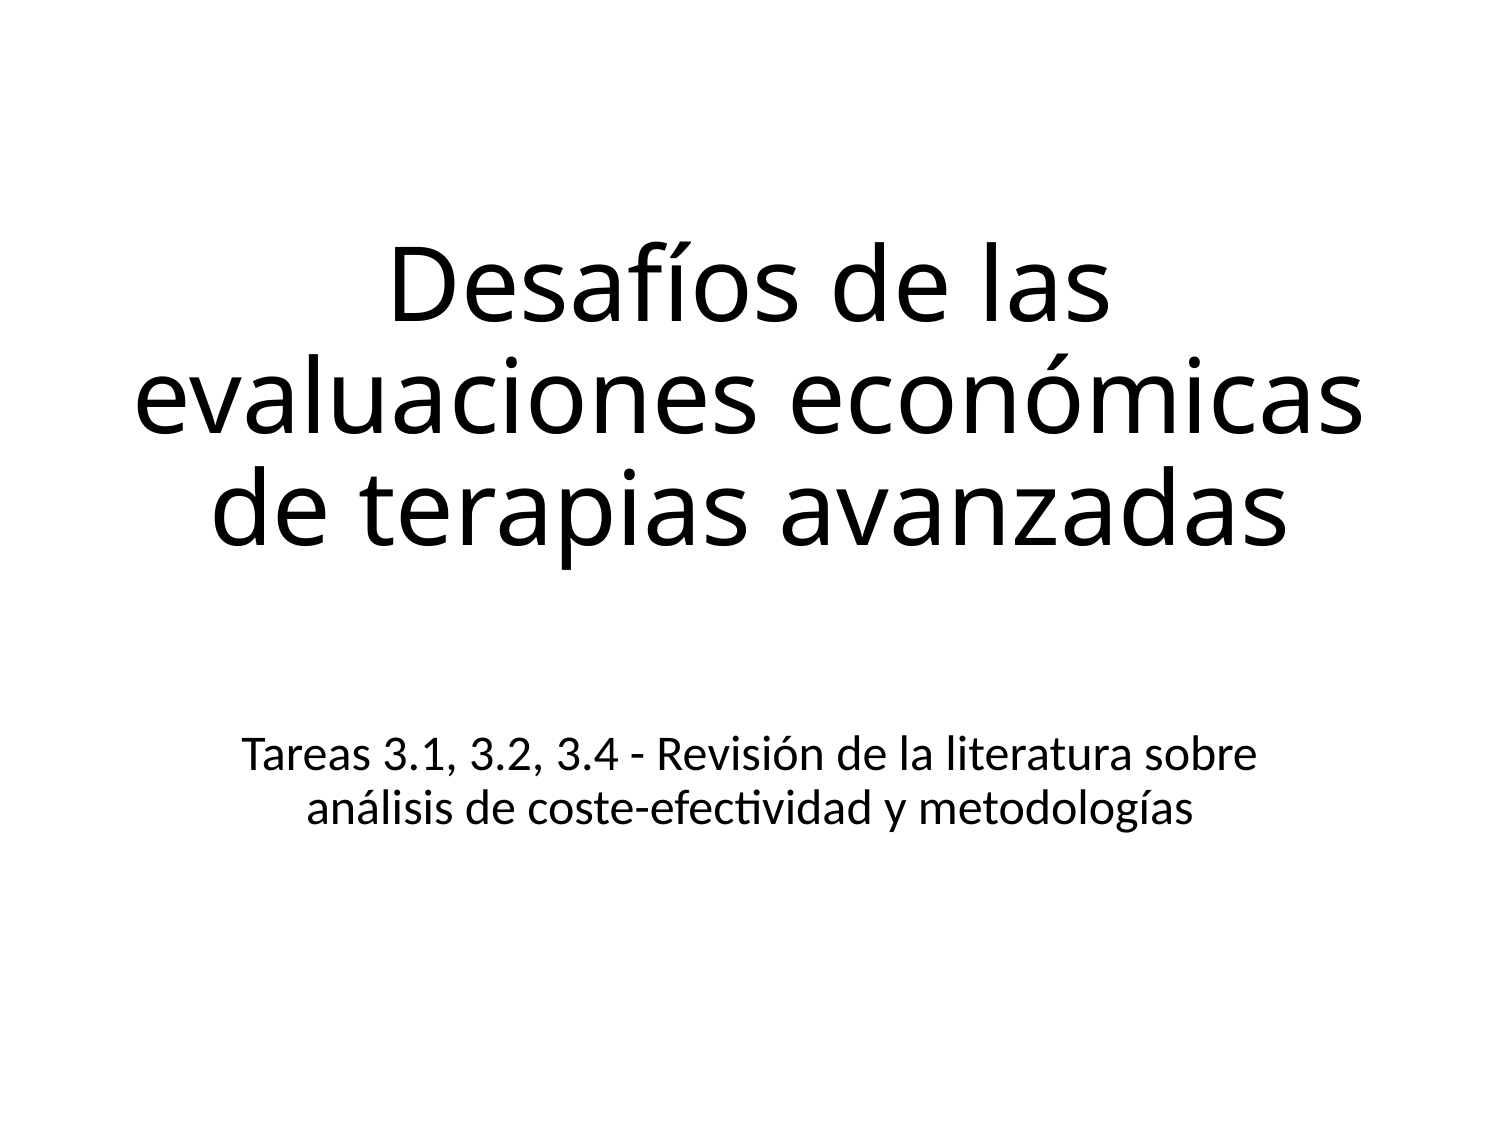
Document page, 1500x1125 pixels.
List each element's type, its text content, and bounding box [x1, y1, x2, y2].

subtitle Tareas 3.1, 3.2, 3.4 - Revisión de la literatura sobre análisis de coste-efectividad y metodologías [187, 719, 1313, 860]
title Desafíos de las evaluaciones económicas de terapias avanzadas [112, 184, 1388, 576]
